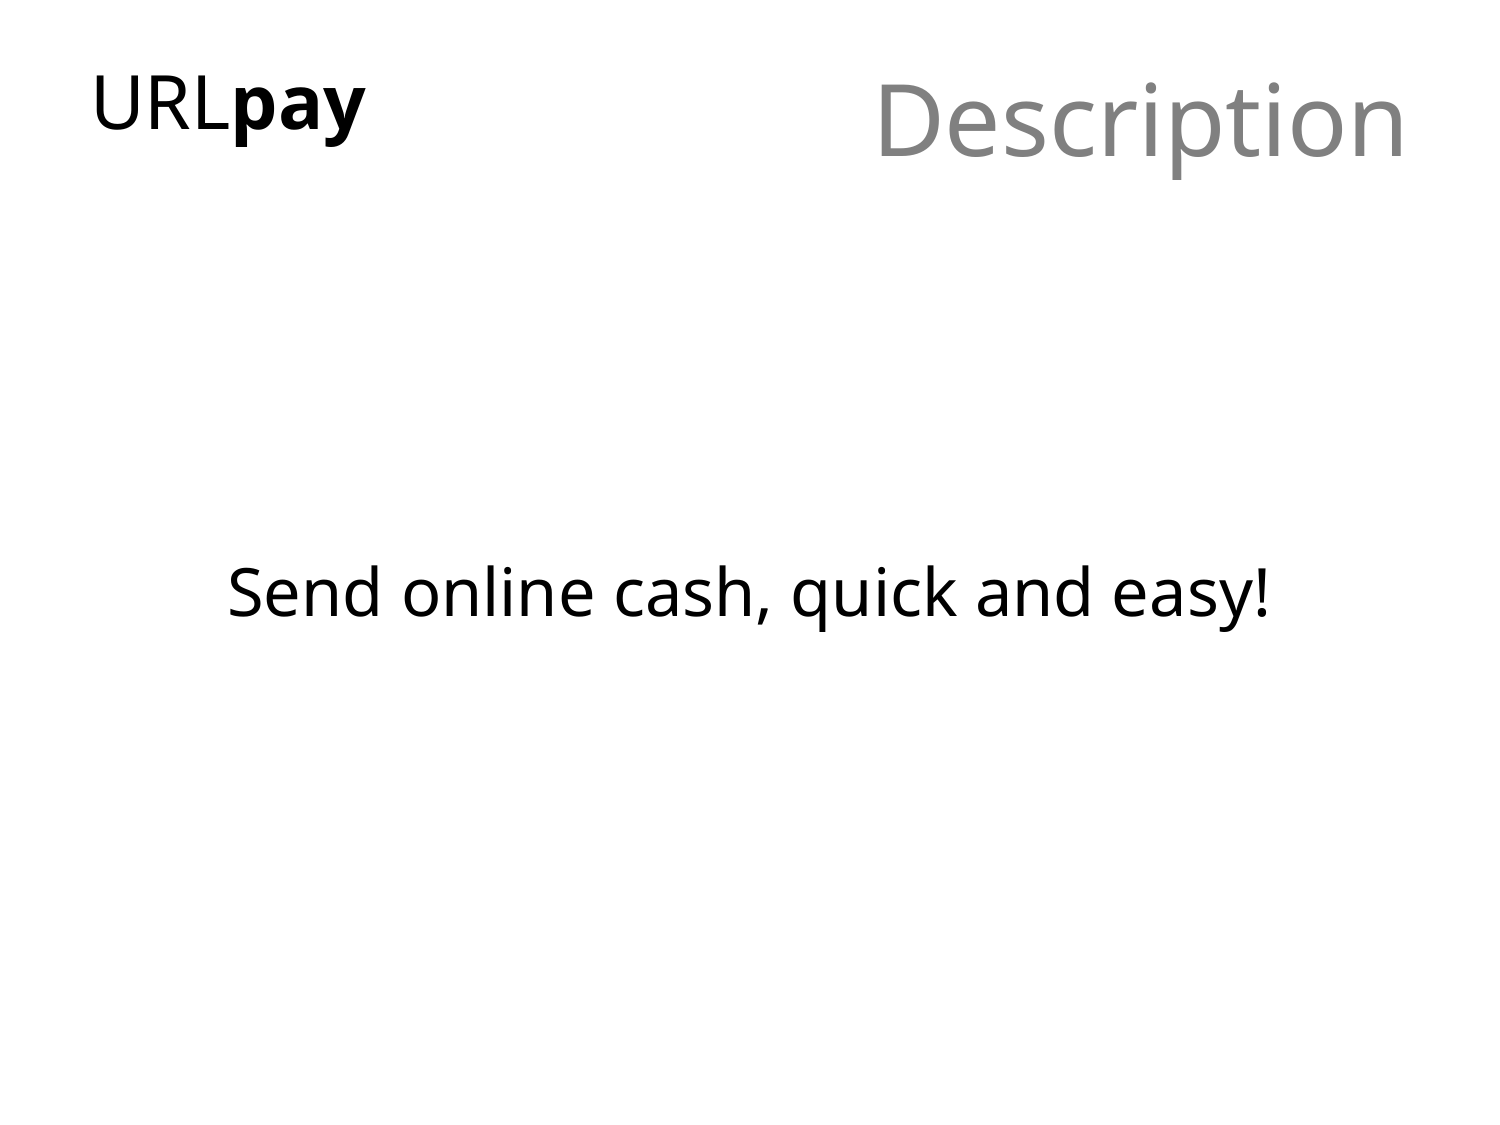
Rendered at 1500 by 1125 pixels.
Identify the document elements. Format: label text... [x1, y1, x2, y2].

list Send online cash, quick and easy! [75, 262, 1425, 1005]
title Description [412, 60, 1425, 172]
